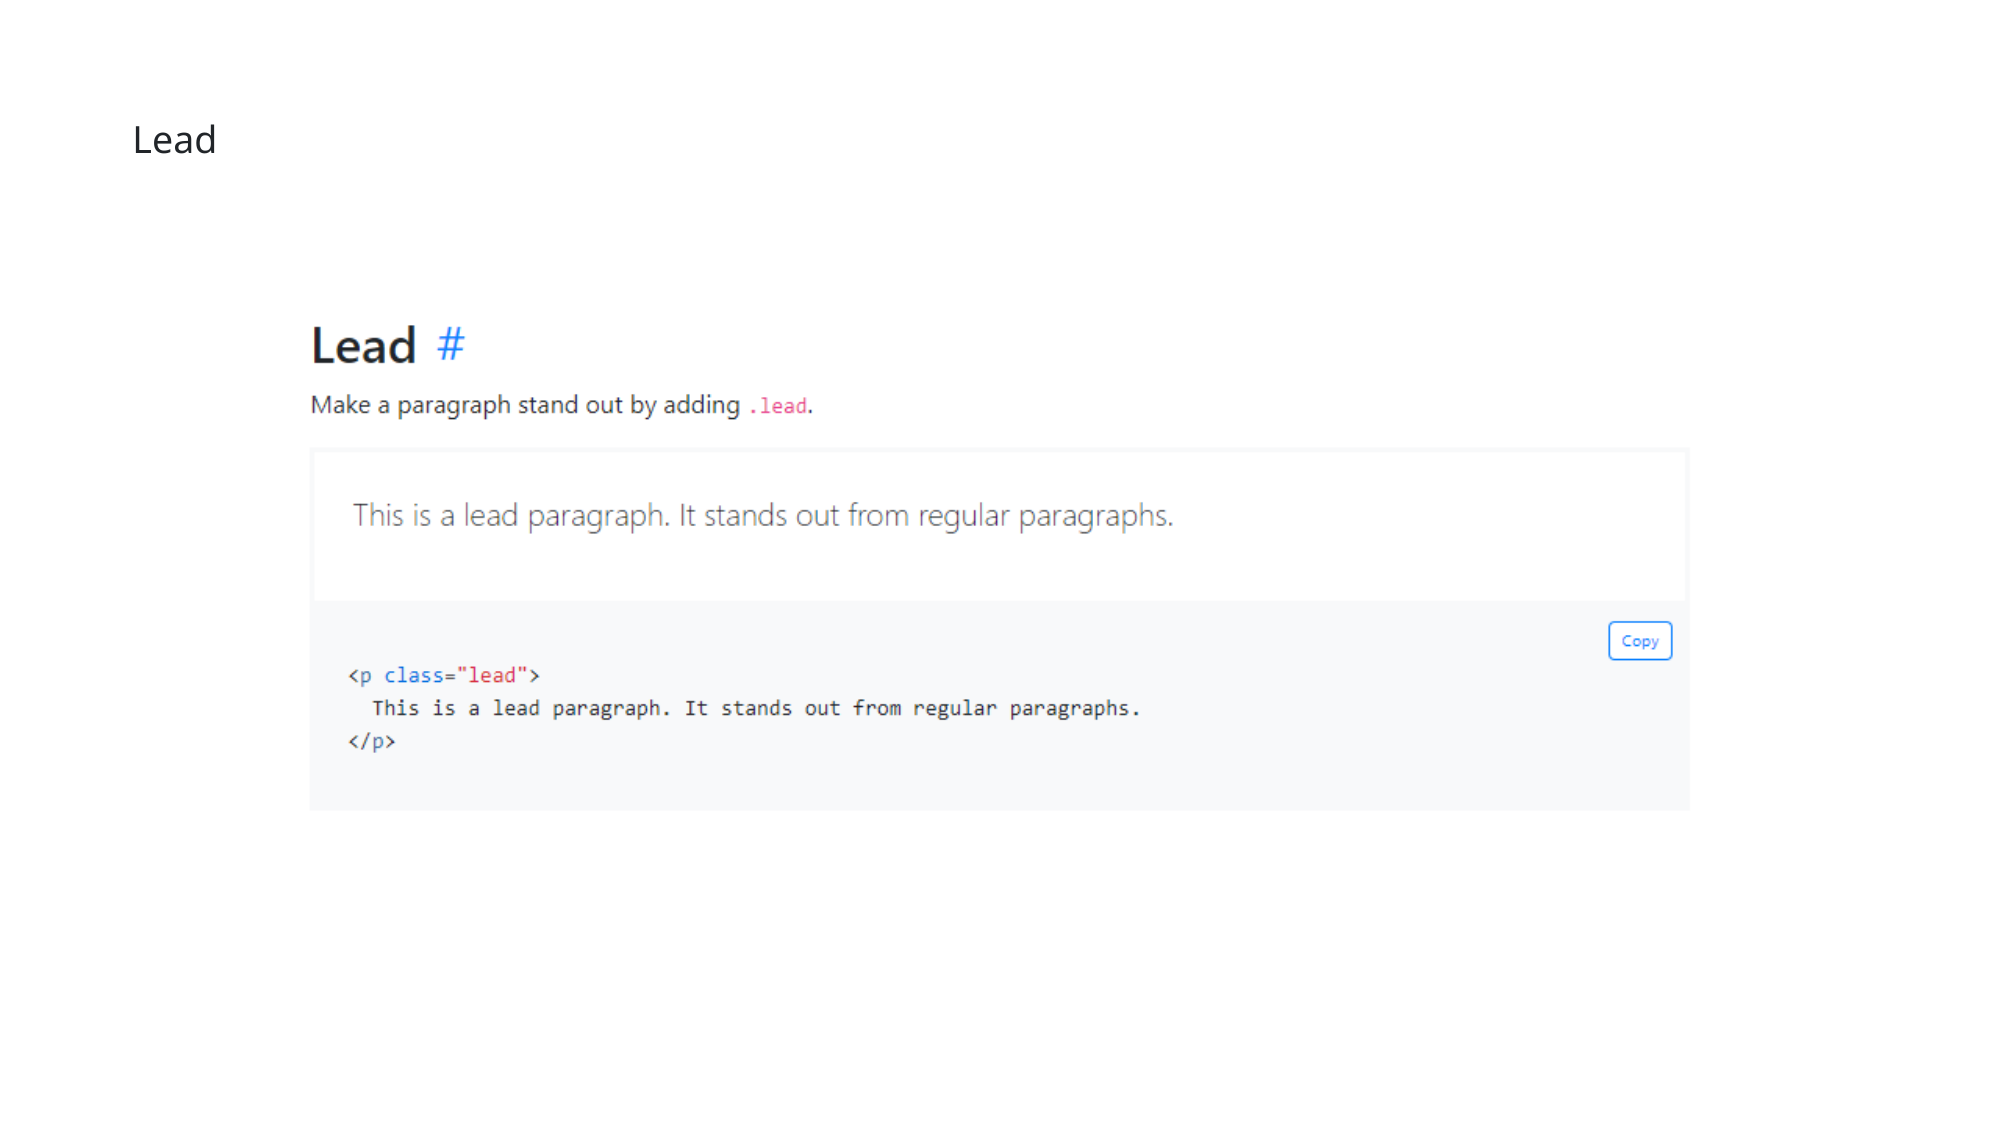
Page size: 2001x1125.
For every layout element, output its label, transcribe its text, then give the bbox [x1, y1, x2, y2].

text_box Lead [117, 108, 1118, 169]
picture [299, 310, 1701, 814]
